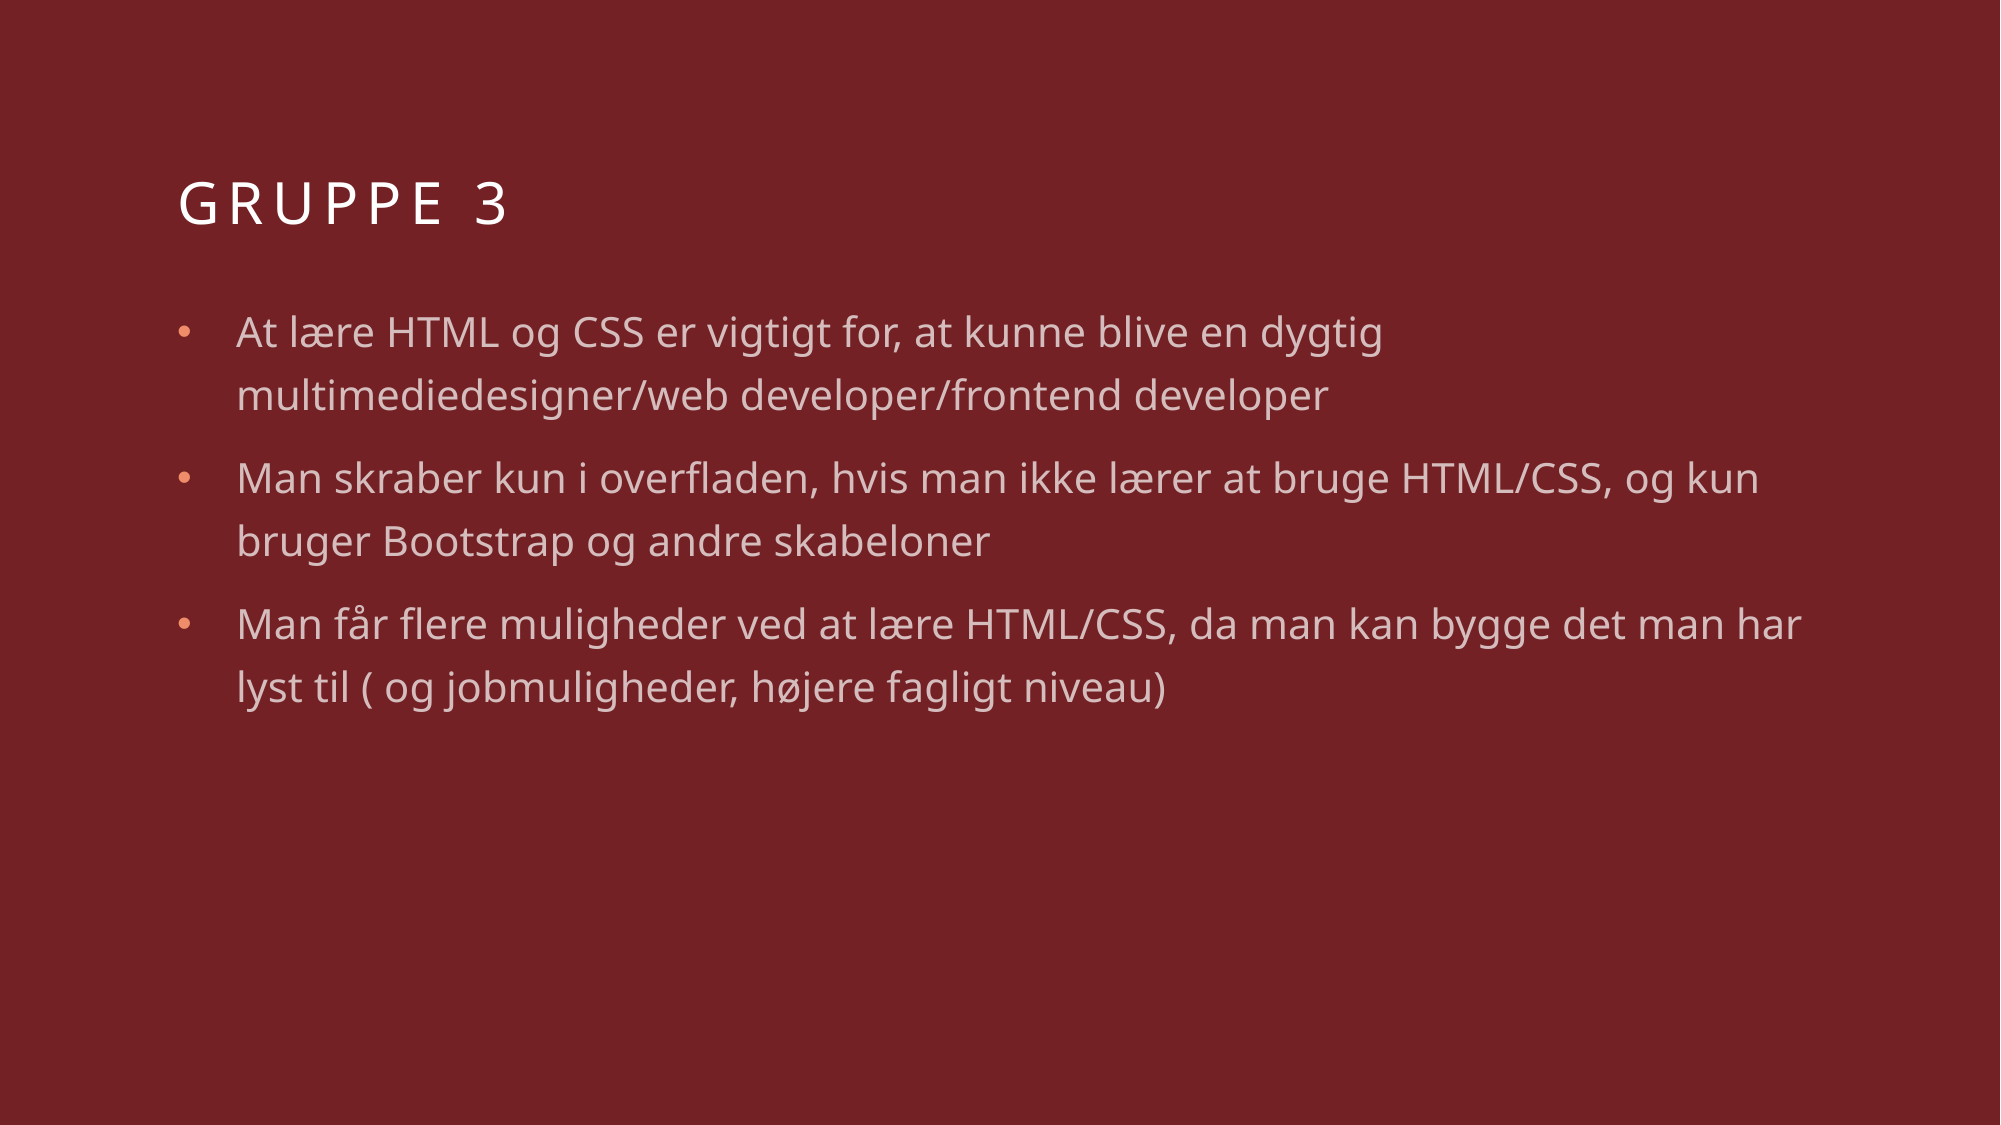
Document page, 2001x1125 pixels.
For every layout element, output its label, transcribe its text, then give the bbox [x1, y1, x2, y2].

title Gruppe 3 [177, 165, 1822, 274]
list At lære HTML og CSS er vigtigt for, at kunne blive en dygtig multimediedesigner/web developer/frontend developer Man skraber kun i overfladen, hvis man ikke lærer at bruge HTML/CSS, og kun bruger Bootstrap og andre skabeloner Man får flere muligheder ved at lære HTML/CSS, da man kan bygge det man har lyst til ( og jobmuligheder, højere fagligt niveau) [177, 293, 1822, 947]
